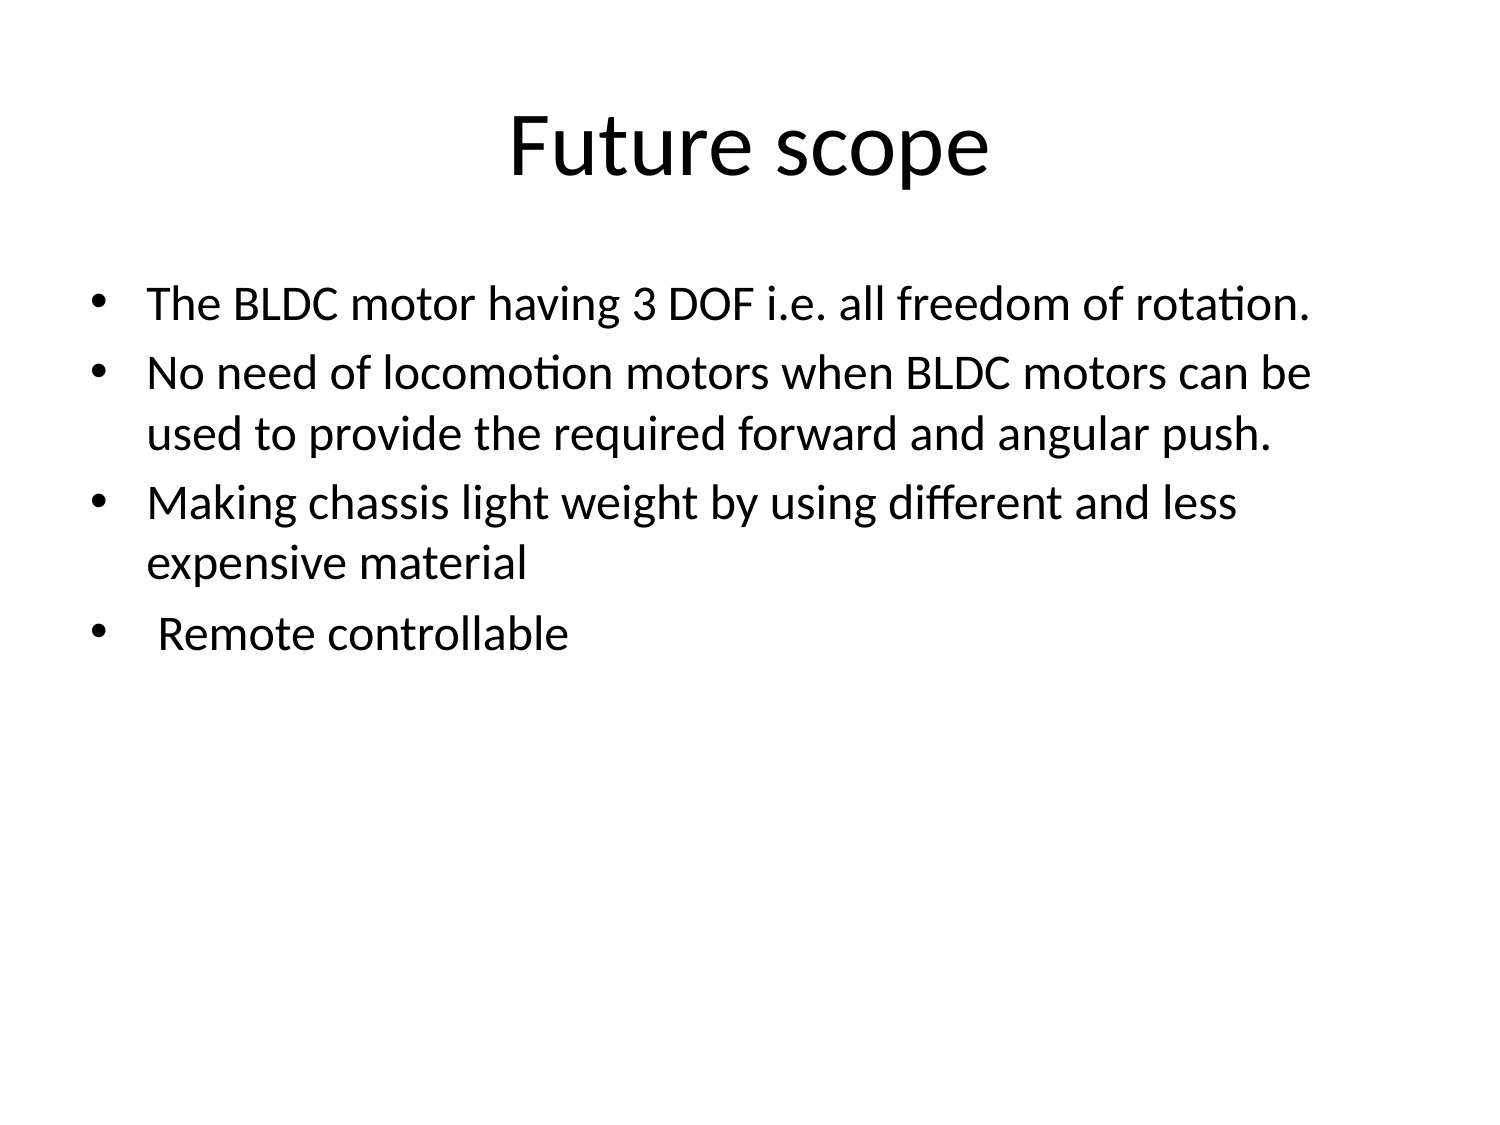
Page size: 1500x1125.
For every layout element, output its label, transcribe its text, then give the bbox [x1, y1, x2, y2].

title Future scope [75, 45, 1425, 233]
list The BLDC motor having 3 DOF i.e. all freedom of rotation. No need of locomotion motors when BLDC motors can be used to provide the required forward and angular push. Making chassis light weight by using different and less expensive material Remote controllable [75, 262, 1425, 1005]
